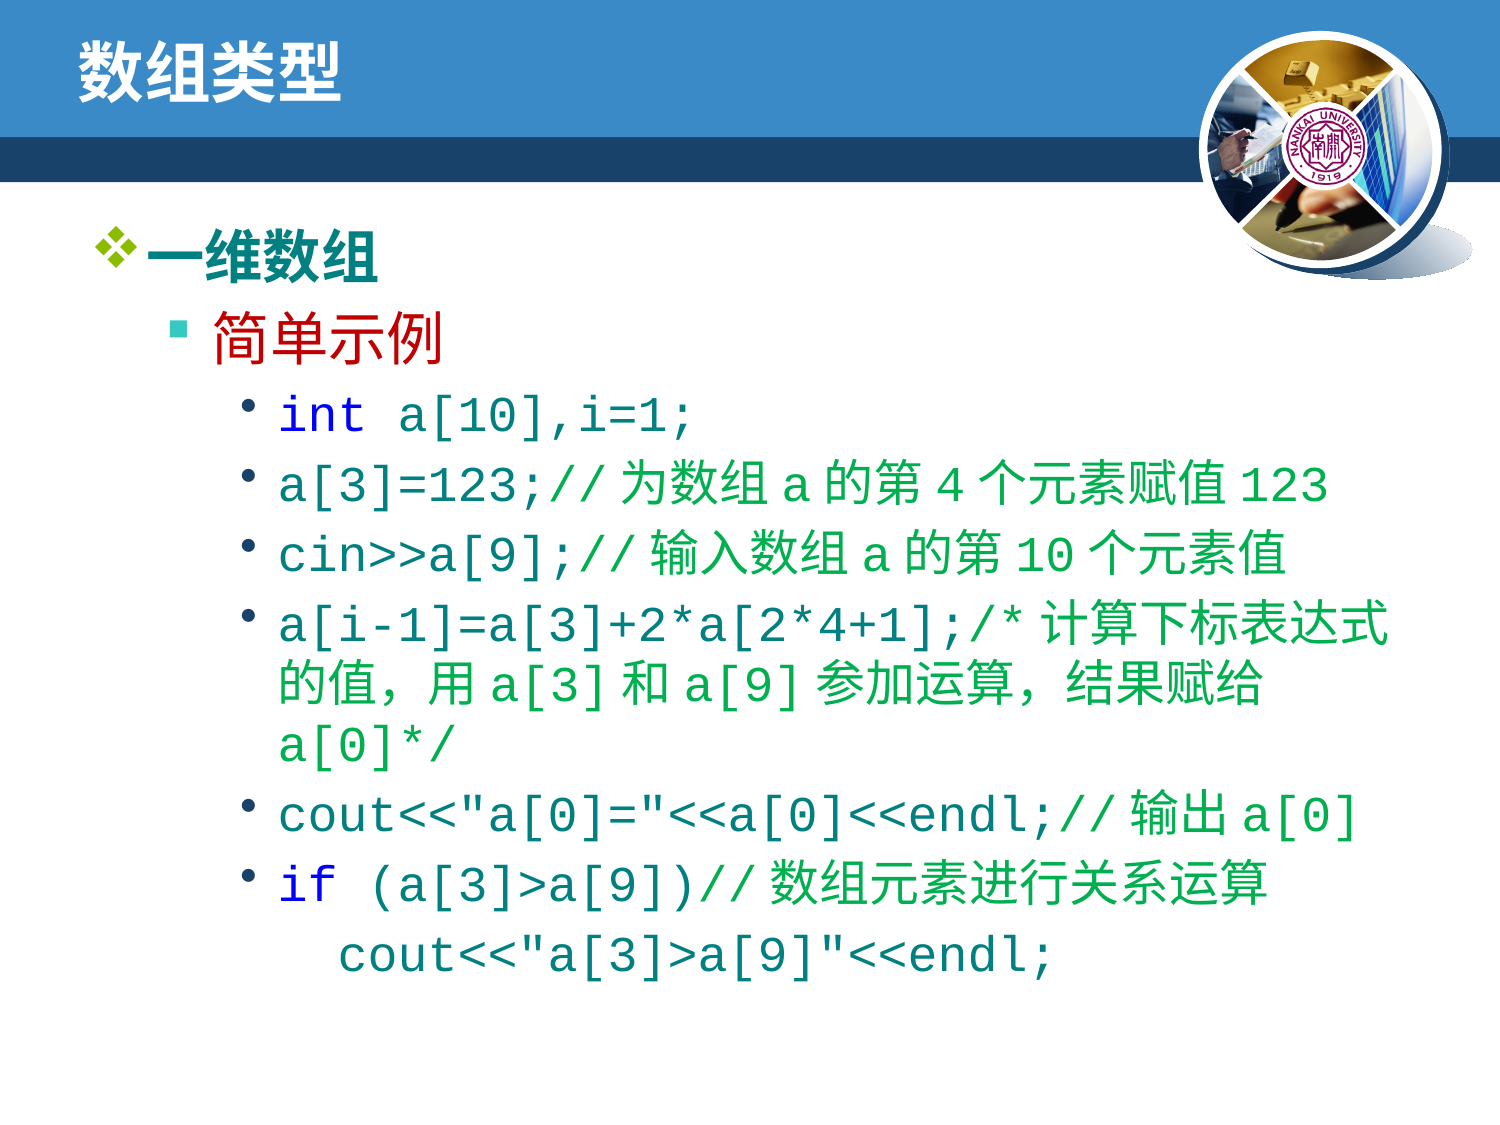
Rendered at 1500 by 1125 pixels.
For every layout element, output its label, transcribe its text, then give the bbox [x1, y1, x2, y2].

title 数组类型 [62, 24, 1275, 118]
list 一维数组 简单示例 int a[10],i=1; a[3]=123;//为数组a的第4个元素赋值123 cin>>a[9];//输入数组a的第10个元素值 a[i-1]=a[3]+2*a[2*4+1];/*计算下标表达式的值，用a[3]和a[9]参加运算，结果赋给a[0]*/ cout<<"a[0]="<<a[0]<<endl;//输出a[0] if (a[3]>a[9])//数组元素进行关系运算 cout<<"a[3]>a[9]"<<endl; [75, 212, 1430, 1038]
picture [1207, 40, 1433, 212]
